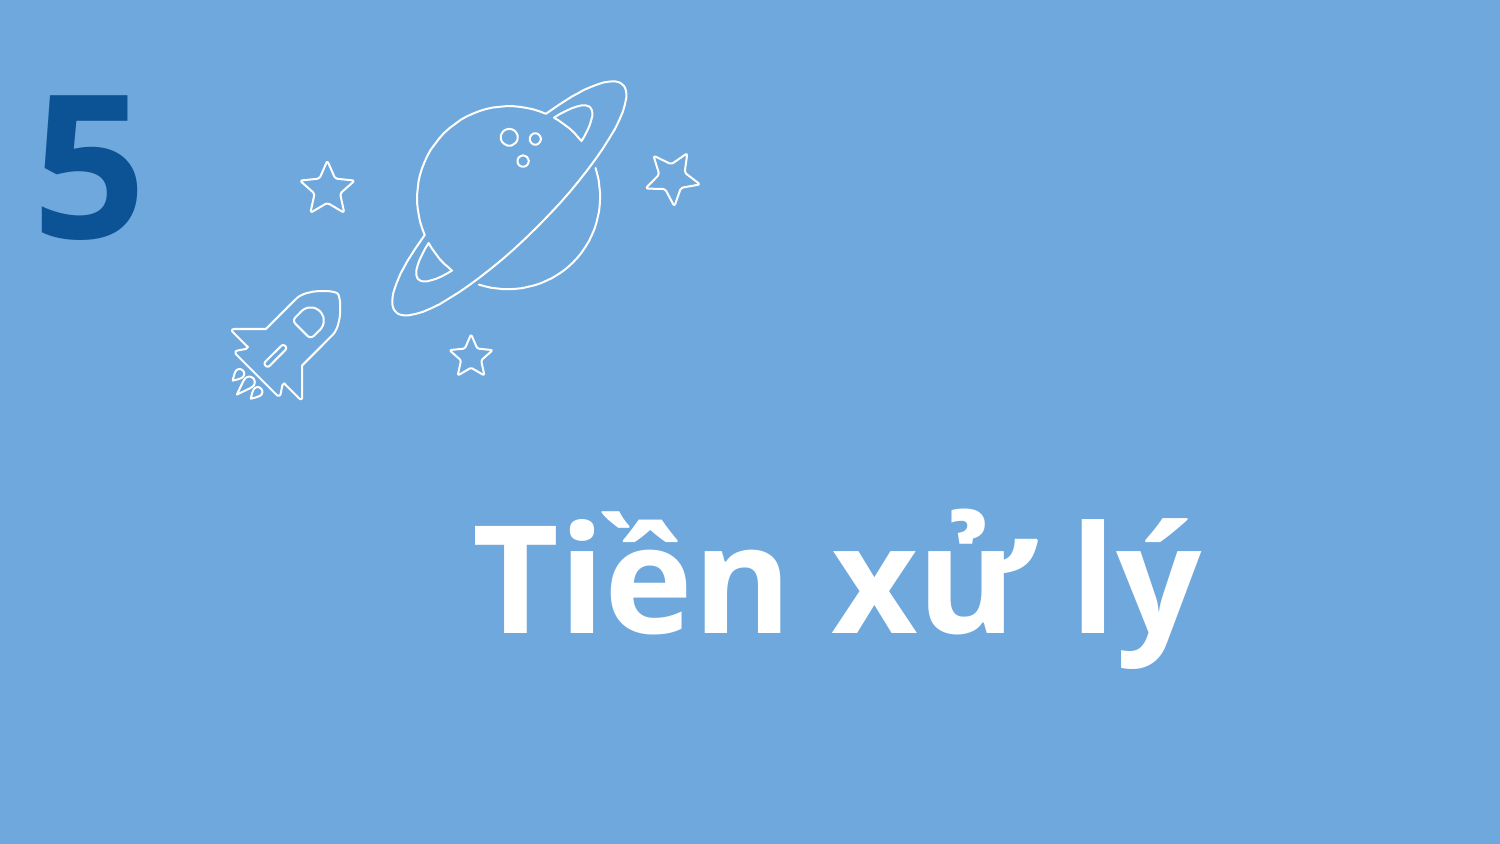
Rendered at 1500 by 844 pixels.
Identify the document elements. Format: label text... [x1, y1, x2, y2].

title Tiền xử lý [457, 468, 1341, 660]
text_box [231, 290, 341, 400]
slide_number 5 [17, 23, 315, 230]
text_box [392, 81, 627, 316]
